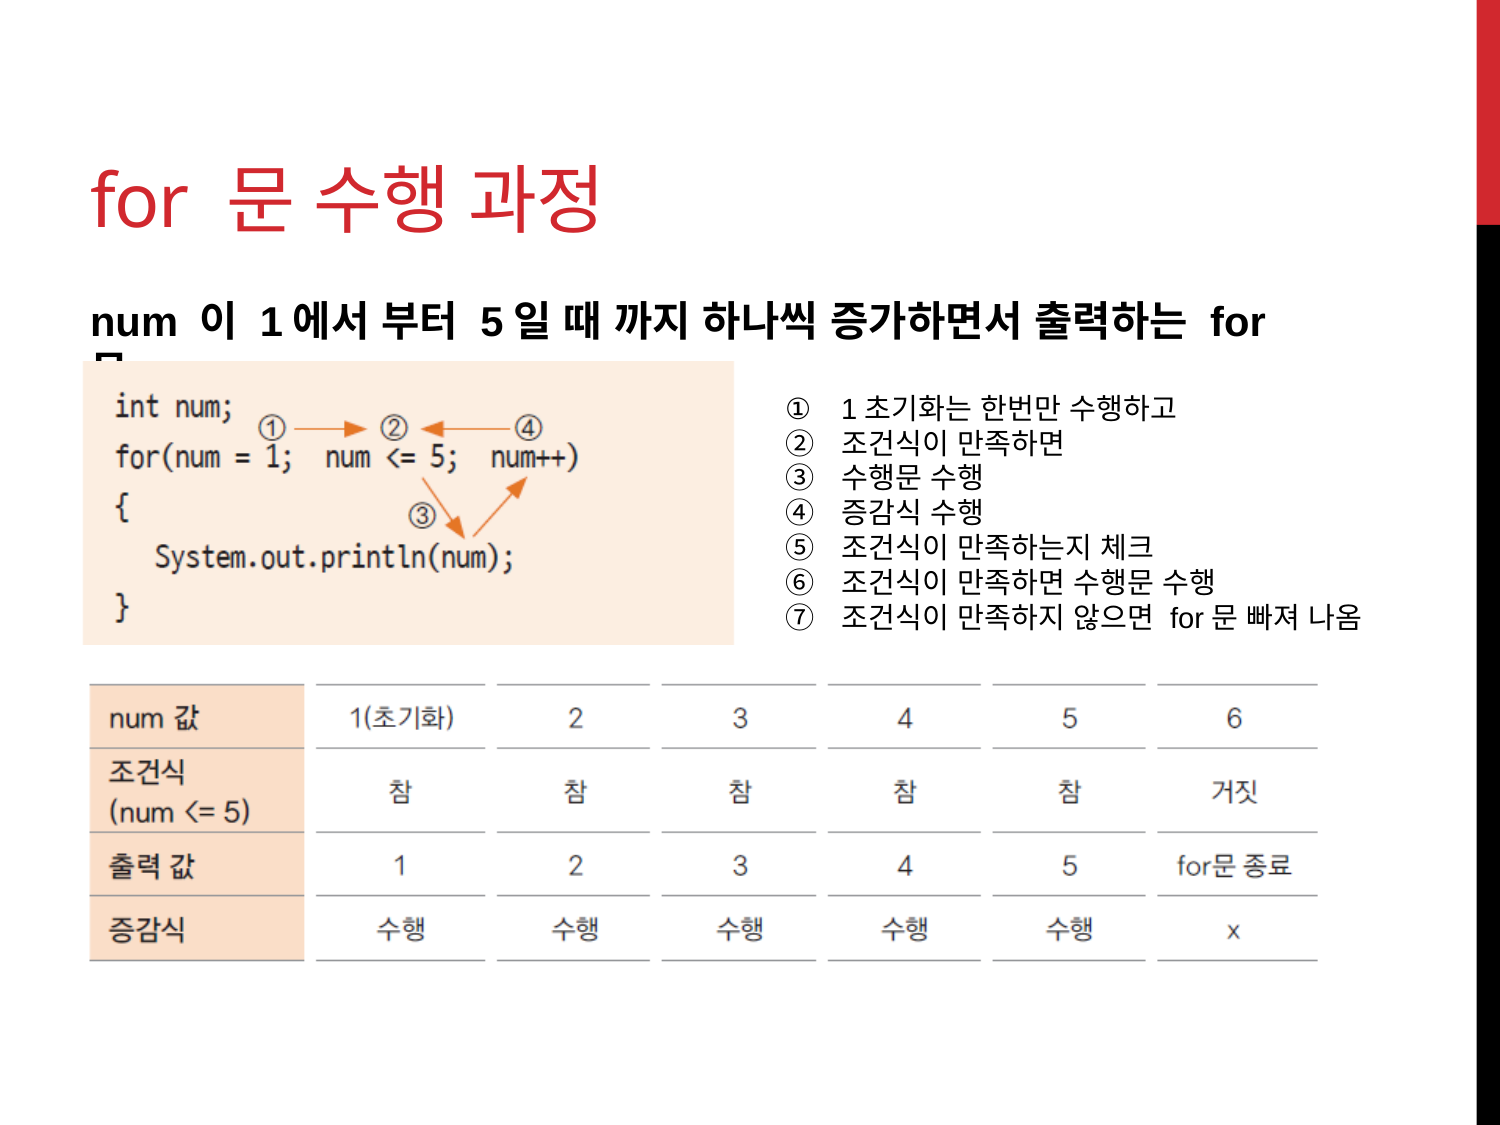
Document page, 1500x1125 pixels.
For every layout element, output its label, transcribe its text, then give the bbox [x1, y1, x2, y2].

picture [65, 361, 753, 646]
title for 문 수행 과정 [75, 25, 1025, 250]
picture [77, 668, 1365, 989]
list num 이 1에서 부터 5일 때 까지 하나씩 증가하면서 출력하는 for문 [75, 287, 1325, 1005]
text_box 1초기화는 한번만 수행하고 조건식이 만족하면 수행문 수행 증감식 수행 조건식이 만족하는지 체크 조건식이 만족하면 수행문 수행 조건식이 만족하지 않으면 for문 빠져 나옴 [770, 382, 1378, 677]
